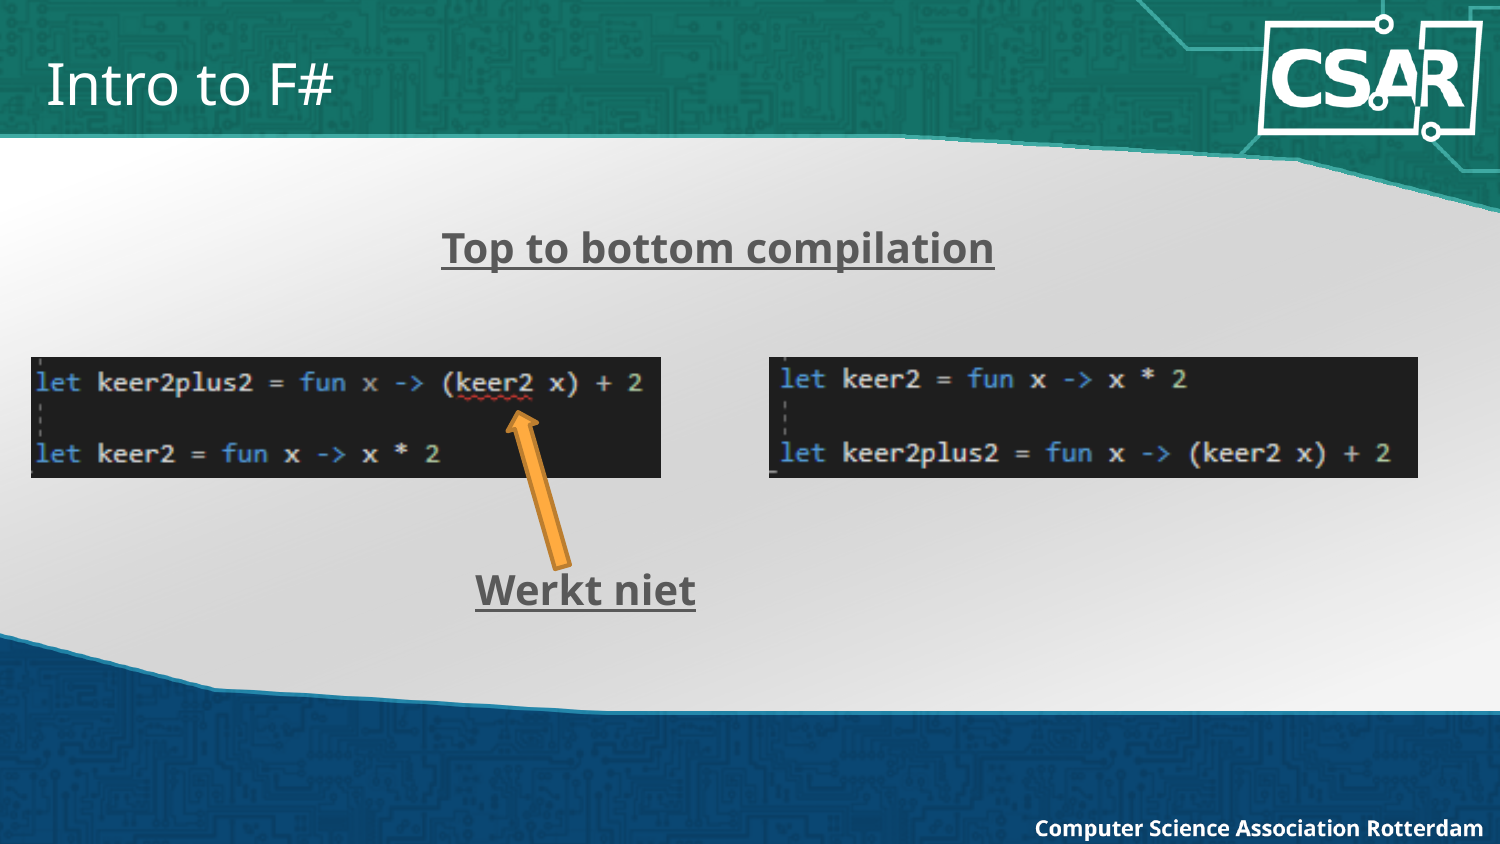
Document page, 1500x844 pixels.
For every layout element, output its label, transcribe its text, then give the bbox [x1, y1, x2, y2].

list Top to bottom compilation Werkt niet [19, 150, 1418, 684]
text_box [528, 485, 572, 572]
text_box Intro to F# [30, 32, 1225, 126]
picture [0, 0, 1500, 844]
